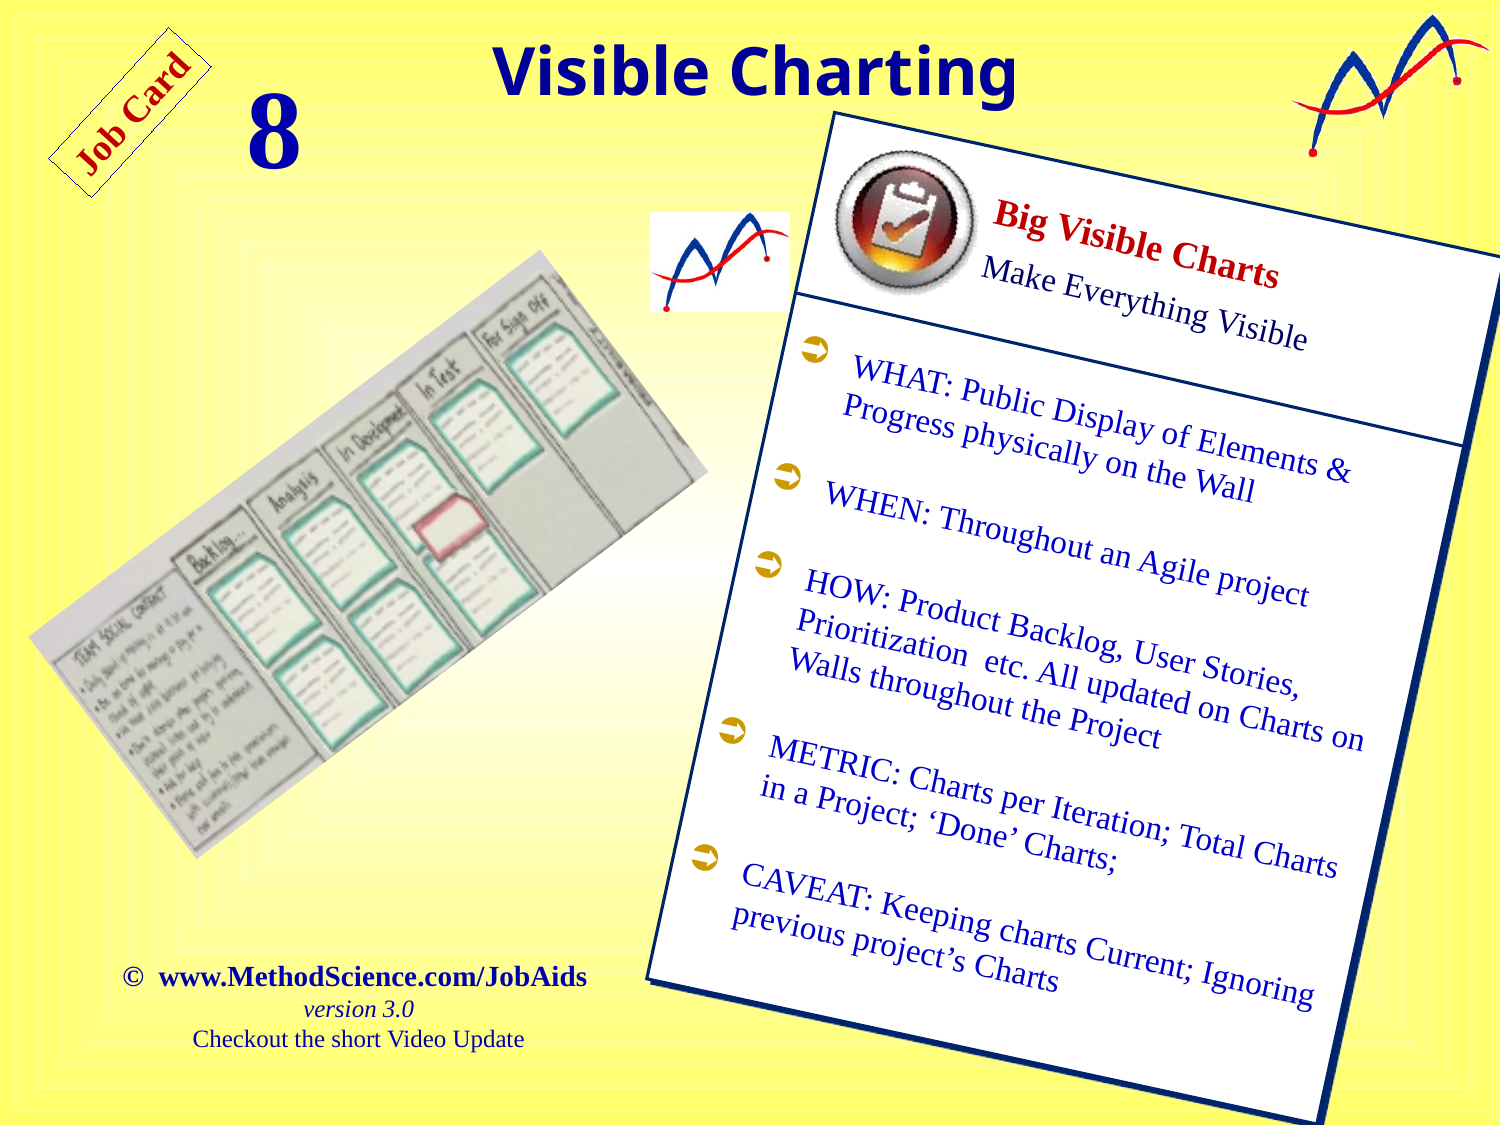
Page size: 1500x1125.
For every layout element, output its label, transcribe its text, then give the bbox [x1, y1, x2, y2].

title Visible Charting [118, 0, 1394, 163]
picture [649, 212, 790, 312]
text_box Big Visible Charts Make Everything Visible [986, 178, 1433, 391]
text_box Job Card [48, 27, 212, 198]
picture [1394, 14, 1490, 157]
text_box © www.MethodScience.com/JobAids version 3.0 Checkout the short Video Update [107, 949, 610, 1060]
text_box 8 [231, 48, 318, 199]
text_box WHAT: Public Display of Elements & Progress physically on the Wall WHEN: Throughout an Agile project HOW: Product Backlog, User Stories, Prioritization etc. All updated on Charts on Walls throughout the Project METRIC: Charts per Iteration; Total Charts in a Project; ‘Done’ Charts; CAVEAT: Keeping charts Current; Ignoring previous project’s Charts [646, 163, 1500, 1125]
picture [810, 142, 999, 313]
picture [28, 249, 709, 860]
